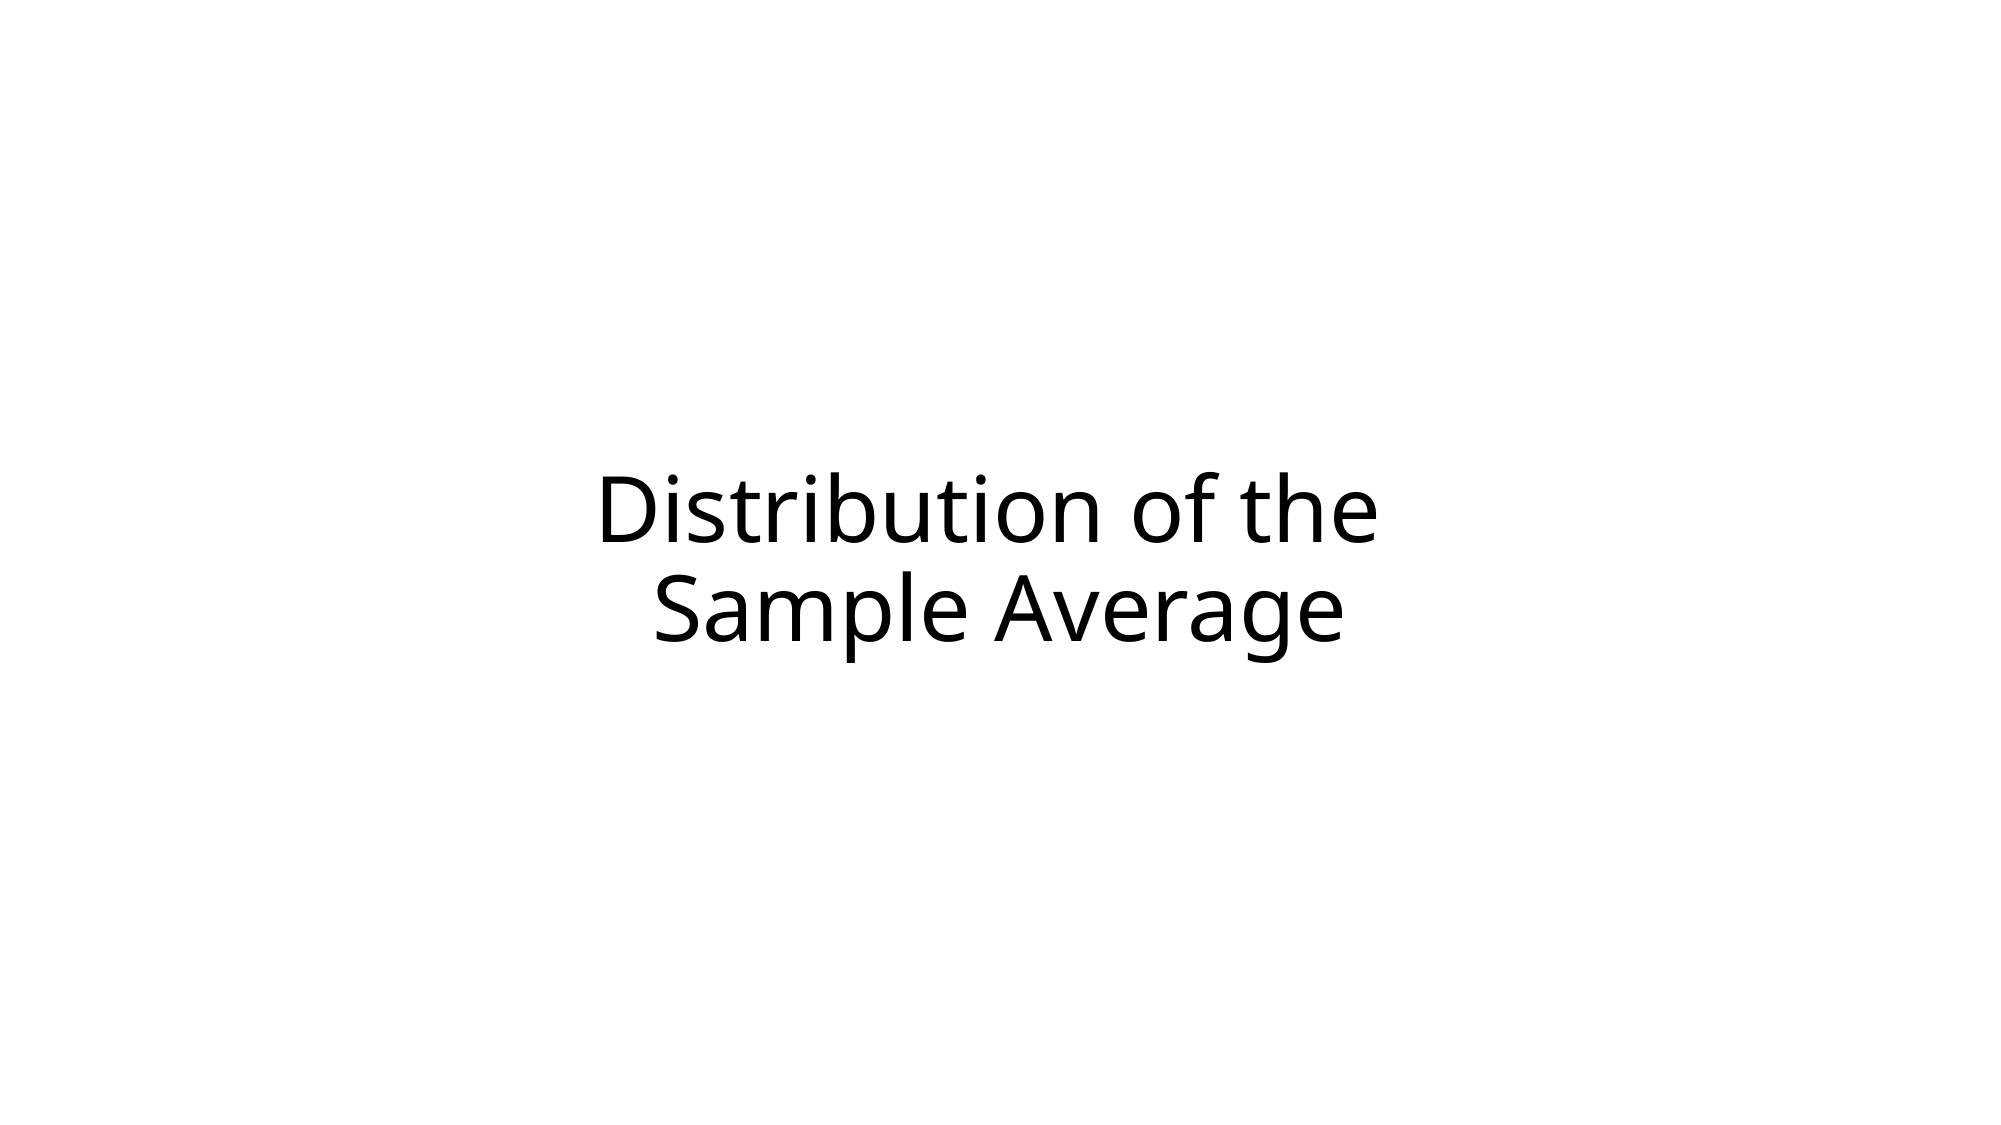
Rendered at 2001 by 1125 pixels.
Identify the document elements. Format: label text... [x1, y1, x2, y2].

title Distribution of the Sample Average [266, 488, 1734, 637]
